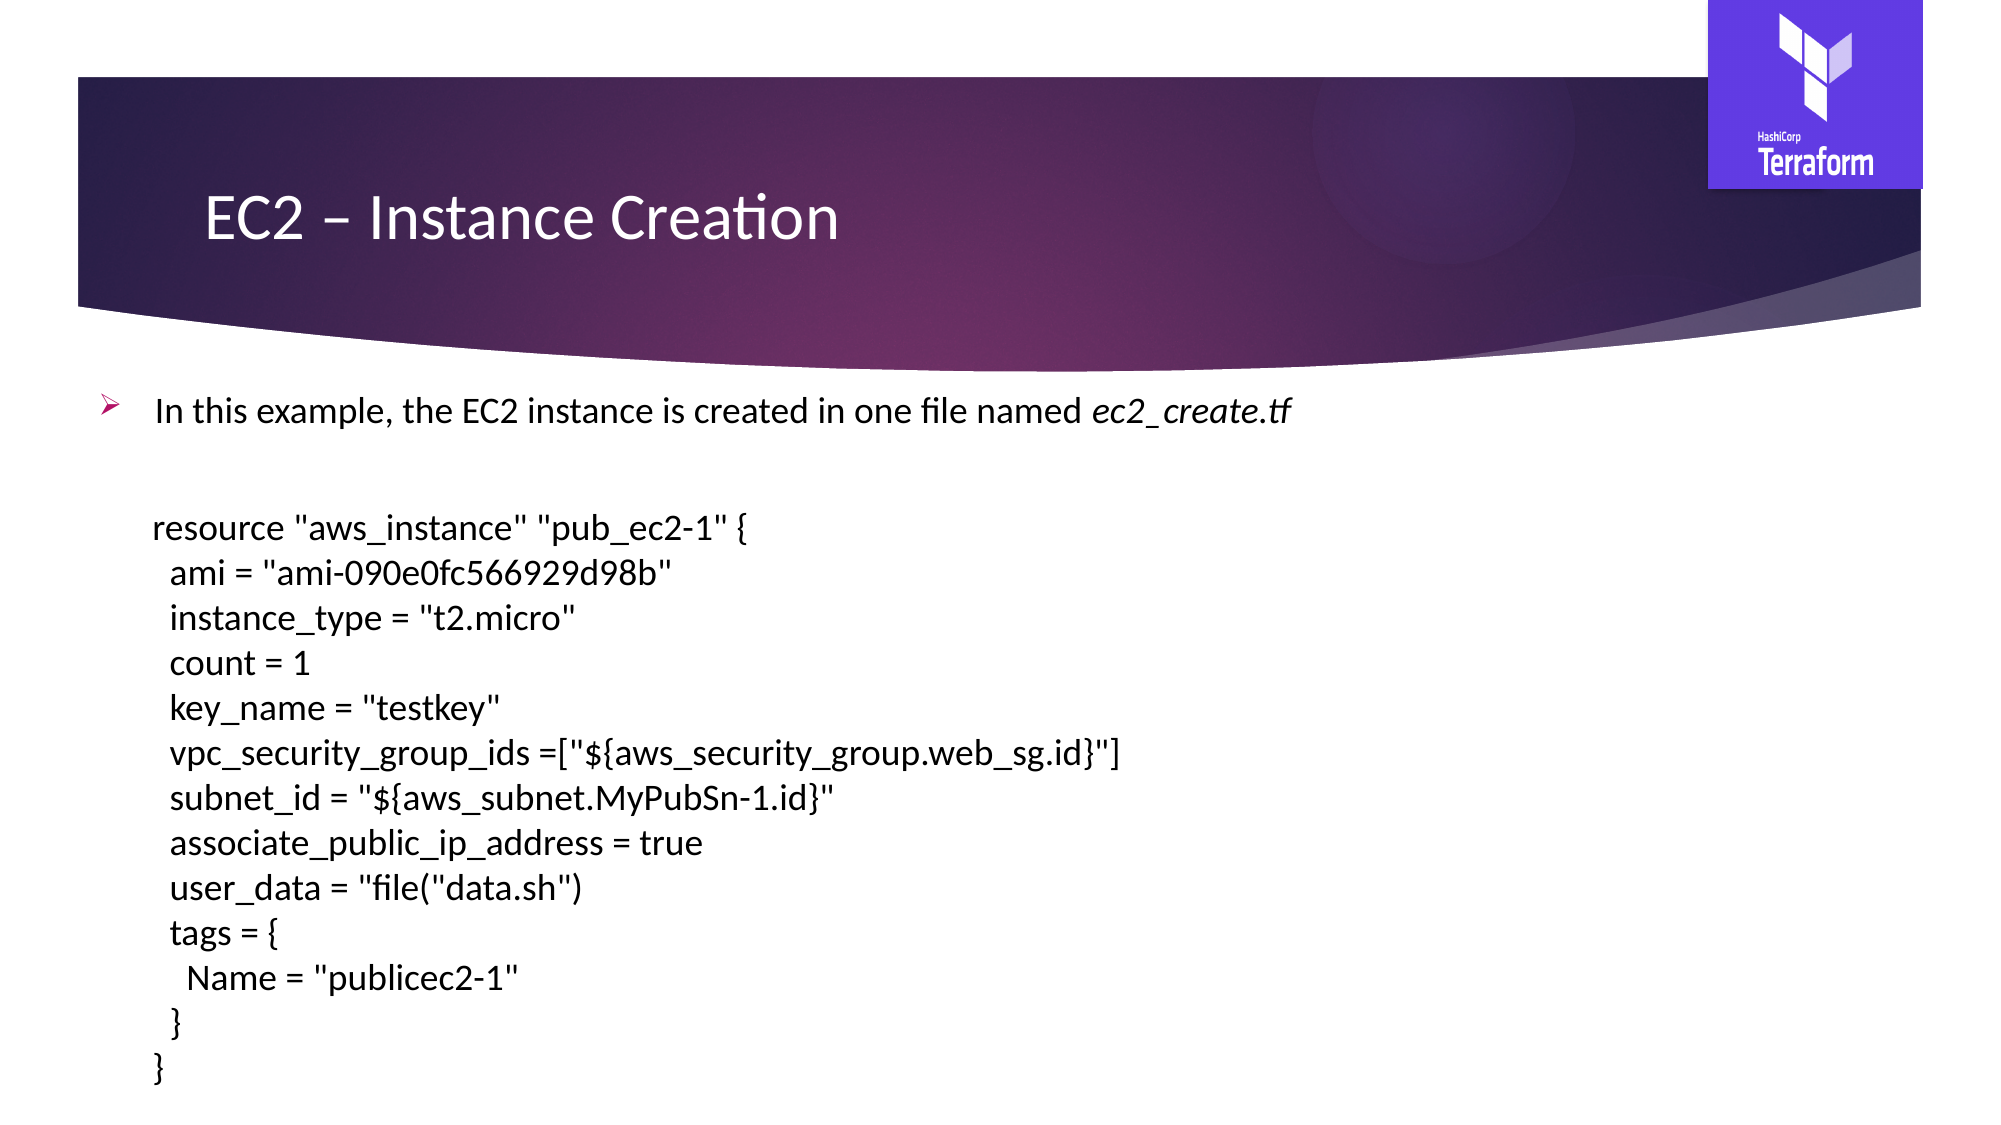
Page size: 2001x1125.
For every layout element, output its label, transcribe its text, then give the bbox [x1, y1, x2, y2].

text_box resource "aws_instance" "pub_ec2-1" { ami = "ami-090e0fc566929d98b" instance_type = "t2.micro" count = 1 key_name = "testkey" vpc_security_group_ids =["${aws_security_group.web_sg.id}"] subnet_id = "${aws_subnet.MyPubSn-1.id}" associate_public_ip_address = true user_data = "file("data.sh") tags = { Name = "publicec2-1" } } [137, 495, 1709, 1096]
list In this example, the EC2 instance is created in one file named ec2_create.tf [83, 312, 1415, 459]
picture [1708, 0, 1923, 189]
title EC2 – Instance Creation [189, 159, 1627, 276]
